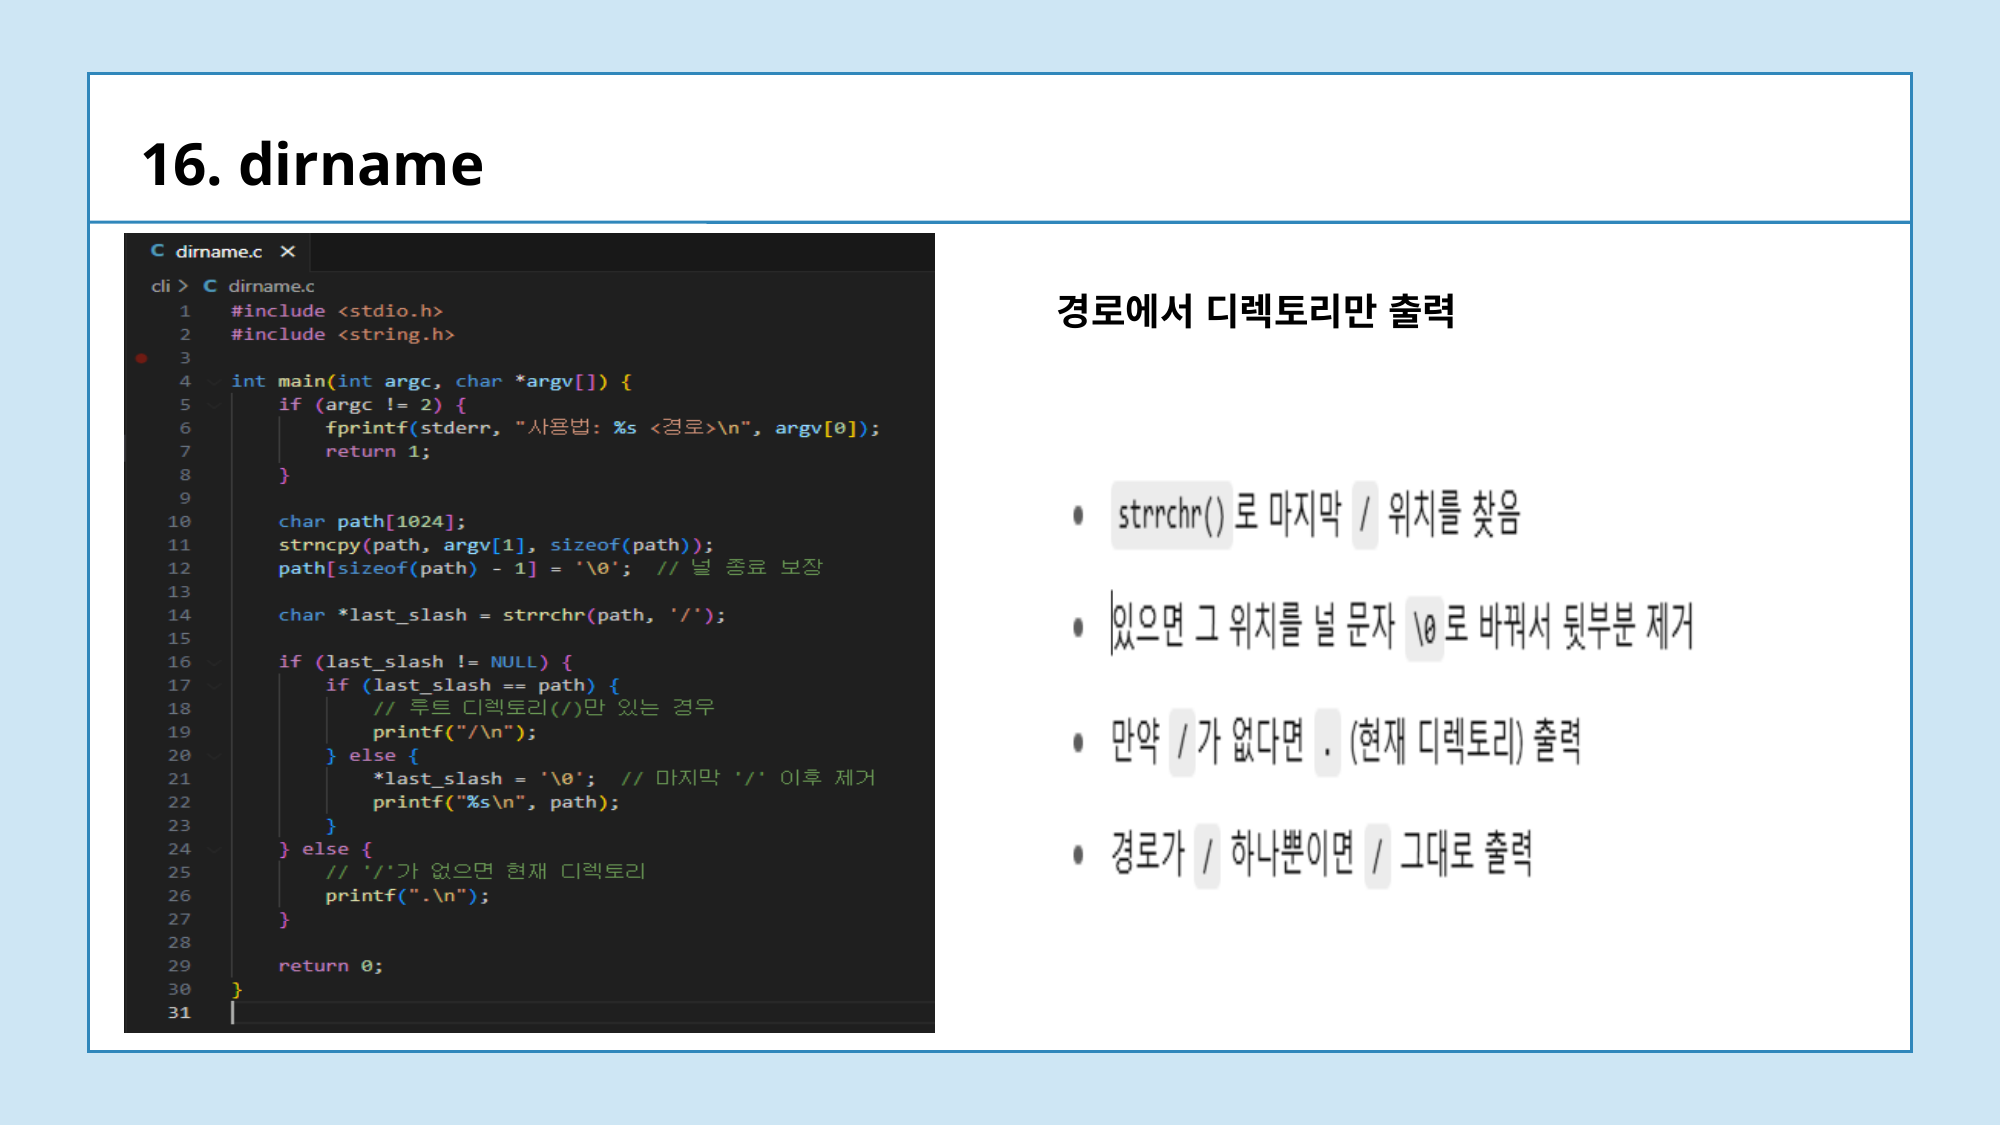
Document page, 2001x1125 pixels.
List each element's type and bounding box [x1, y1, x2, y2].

picture [1040, 479, 1724, 941]
text_box [88, 73, 1912, 1052]
picture [123, 233, 935, 1033]
